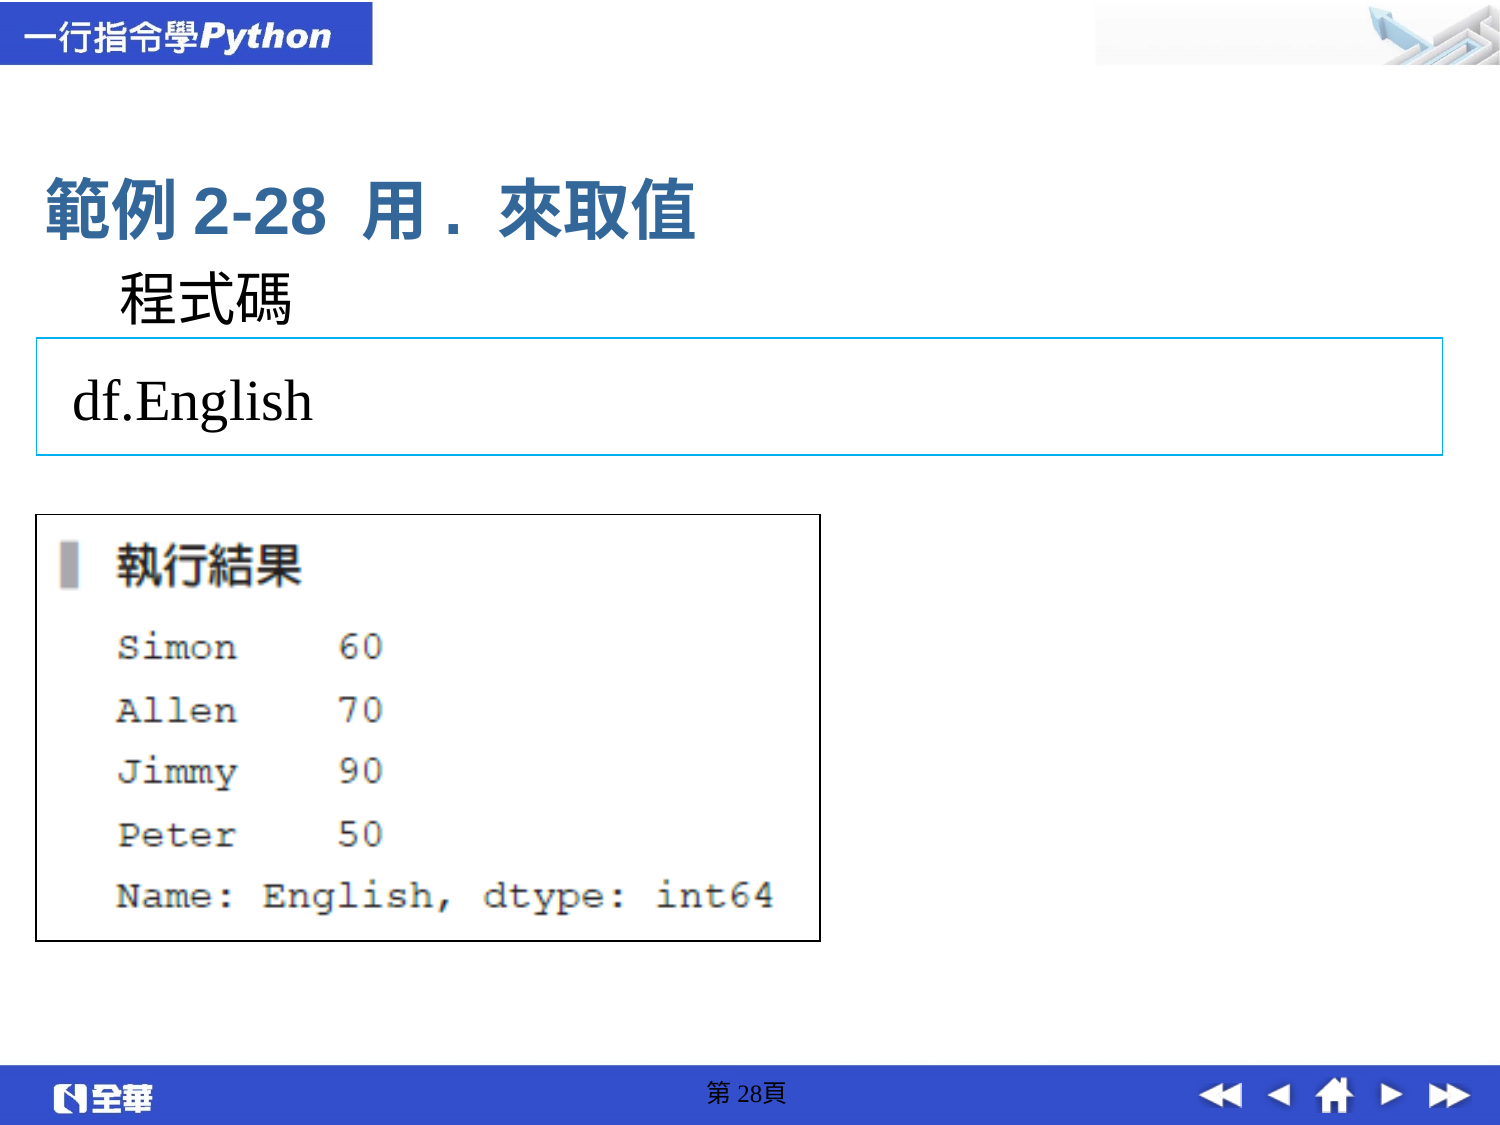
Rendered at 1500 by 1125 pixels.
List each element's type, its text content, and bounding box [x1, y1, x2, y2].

list 範例2-28 用. 來取值 程式碼 [29, 160, 1446, 1047]
text_box df.English [36, 338, 1443, 456]
picture [0, 2, 1500, 1125]
